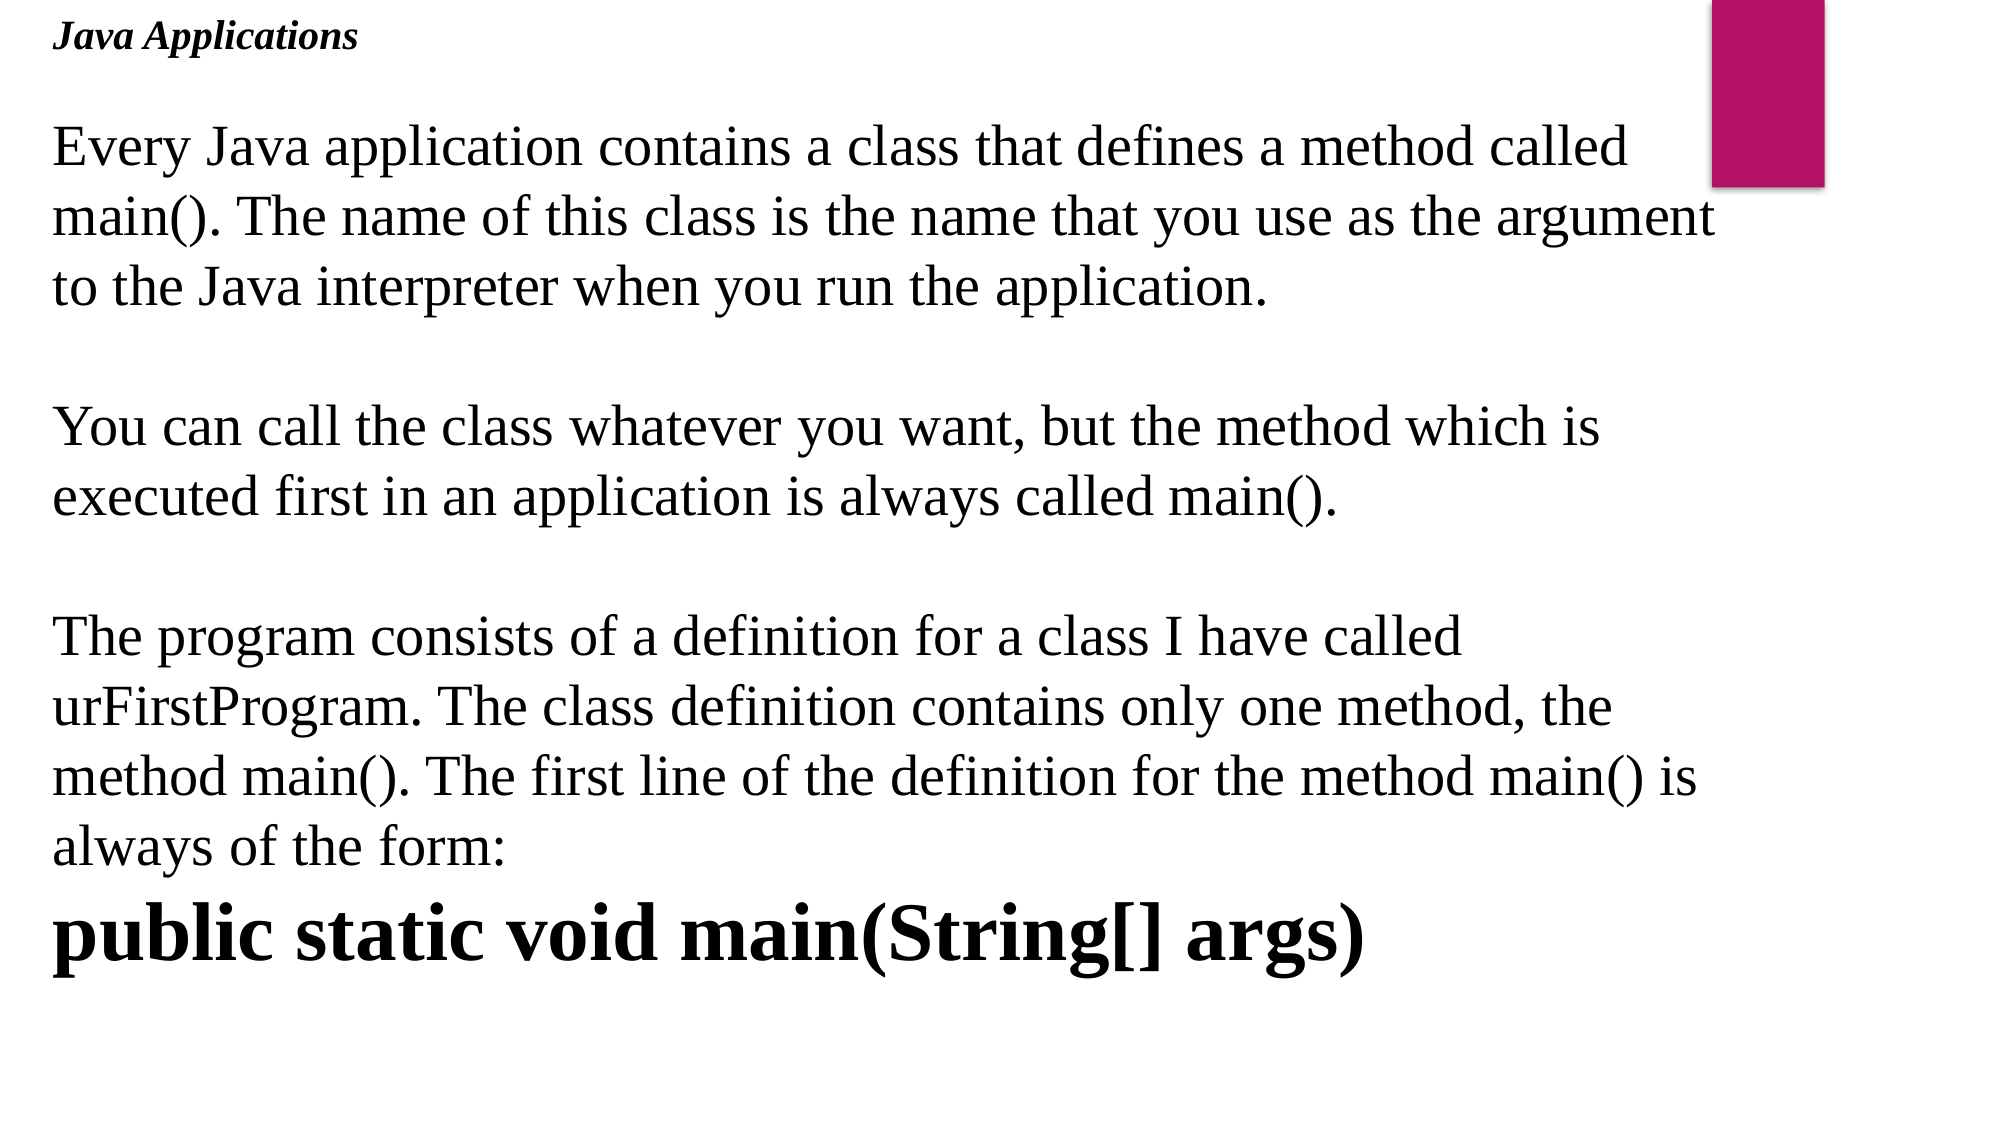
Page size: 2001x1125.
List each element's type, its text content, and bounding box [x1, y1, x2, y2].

text_box Java Applications Every Java application contains a class that defines a method called main(). The name of this class is the name that you use as the argument to the Java interpreter when you run the application. You can call the class whatever you want, but the method which is executed first in an application is always called main(). The program consists of a definition for a class I have called urFirstProgram. The class definition contains only one method, the method main(). The first line of the definition for the method main() is always of the form: public static void main(String[] args) [38, 0, 1763, 1080]
